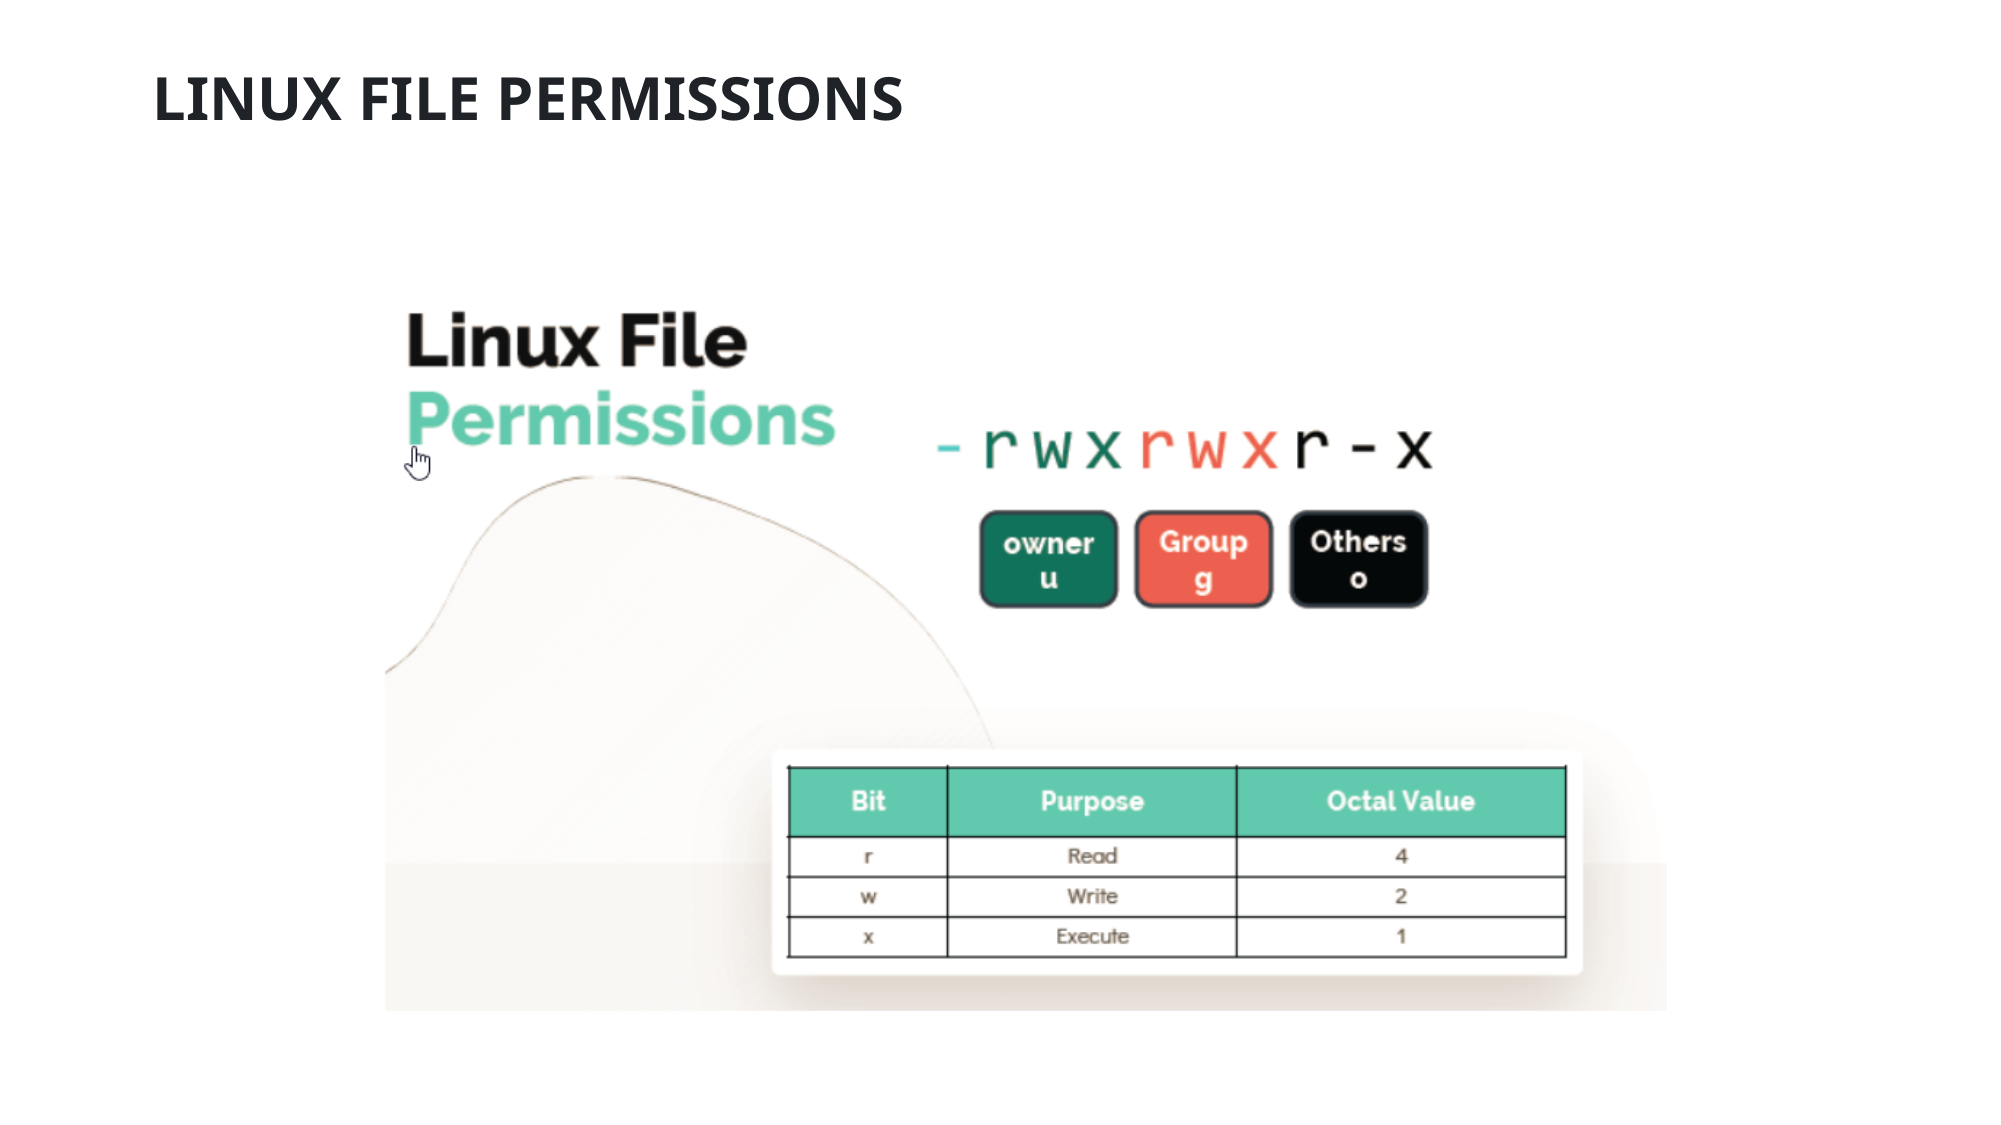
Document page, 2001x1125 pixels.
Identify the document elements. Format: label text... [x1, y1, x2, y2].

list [333, 299, 1667, 1014]
title LINUX FILE PERMISSIONS [137, 59, 1863, 278]
